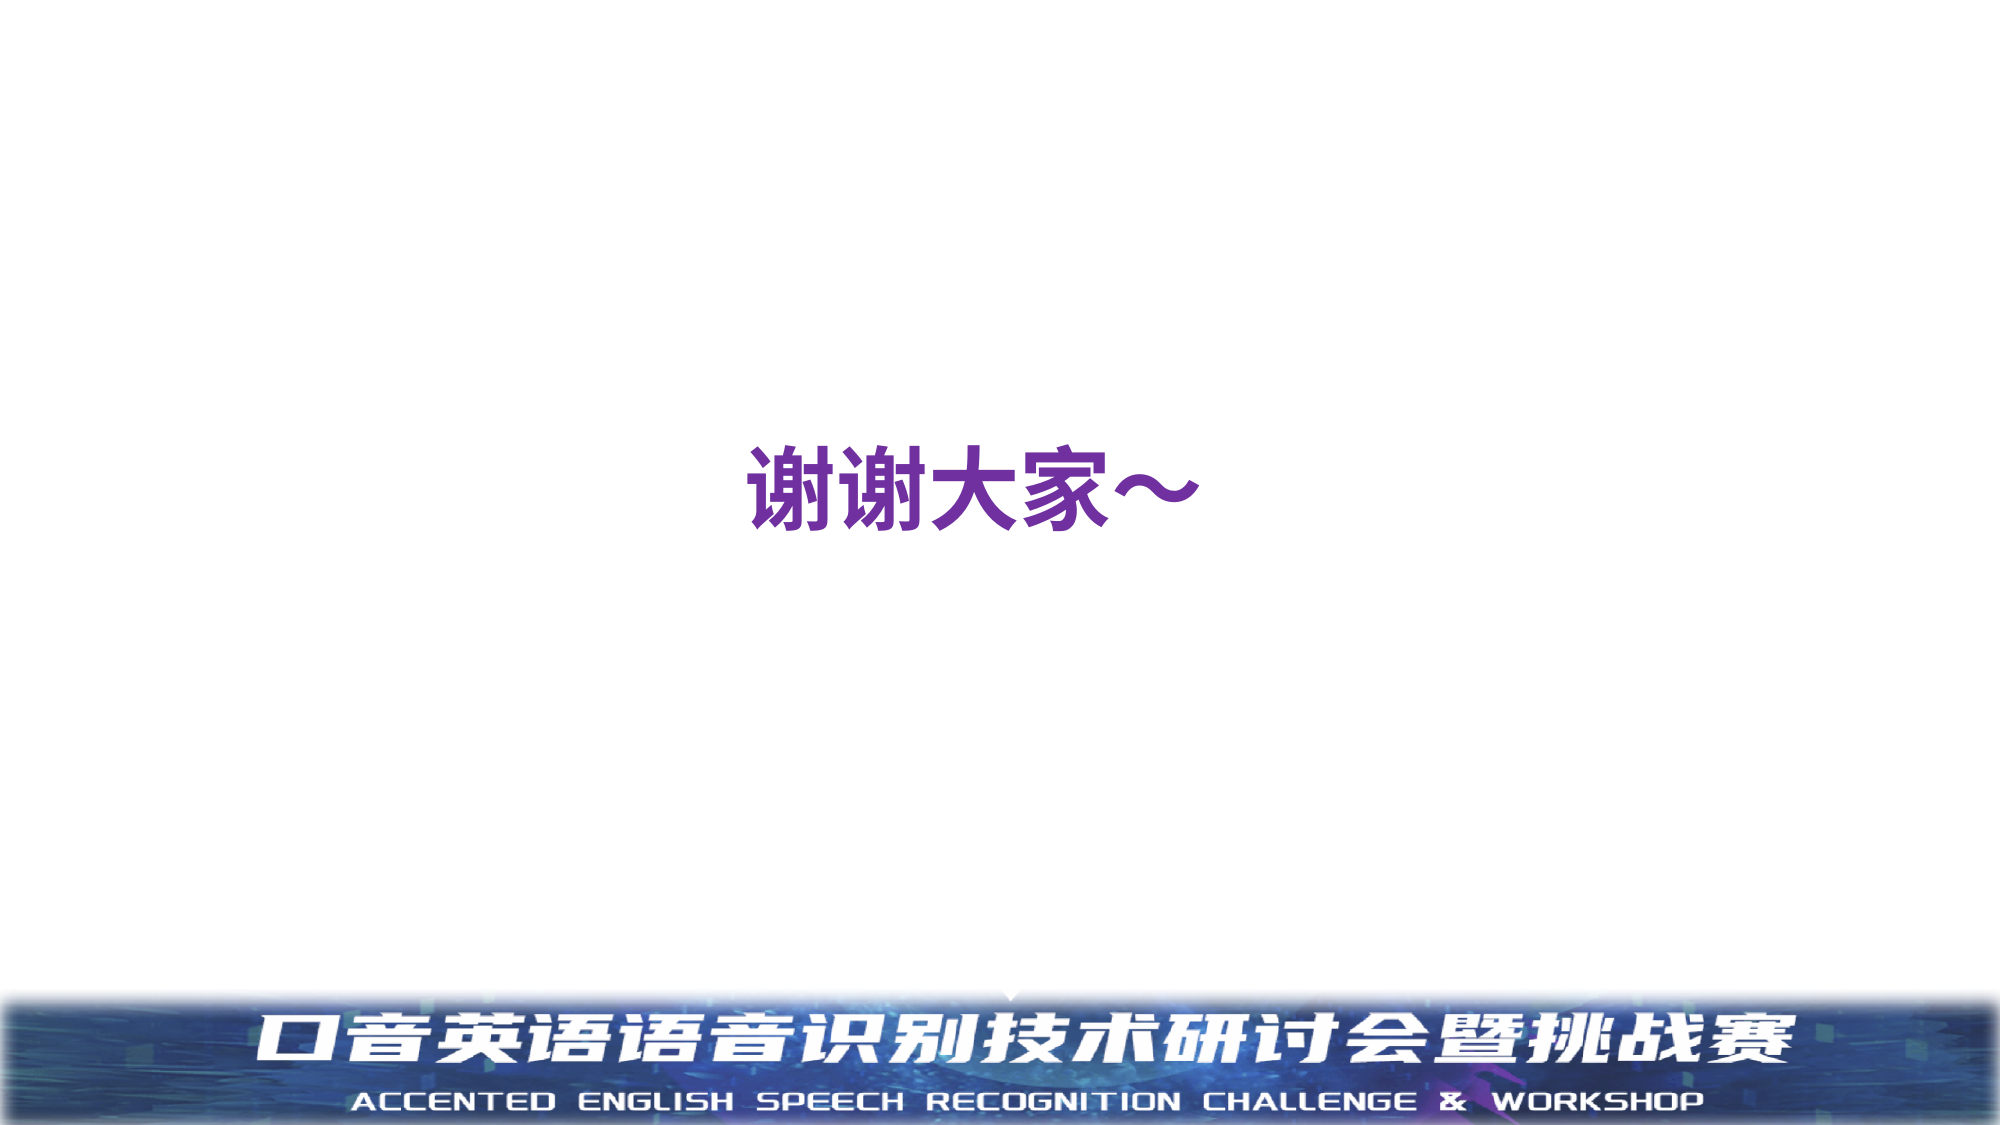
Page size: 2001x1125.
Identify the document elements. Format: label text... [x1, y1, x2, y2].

picture [0, 989, 2000, 1125]
title 谢谢大家～ [111, 385, 1837, 604]
